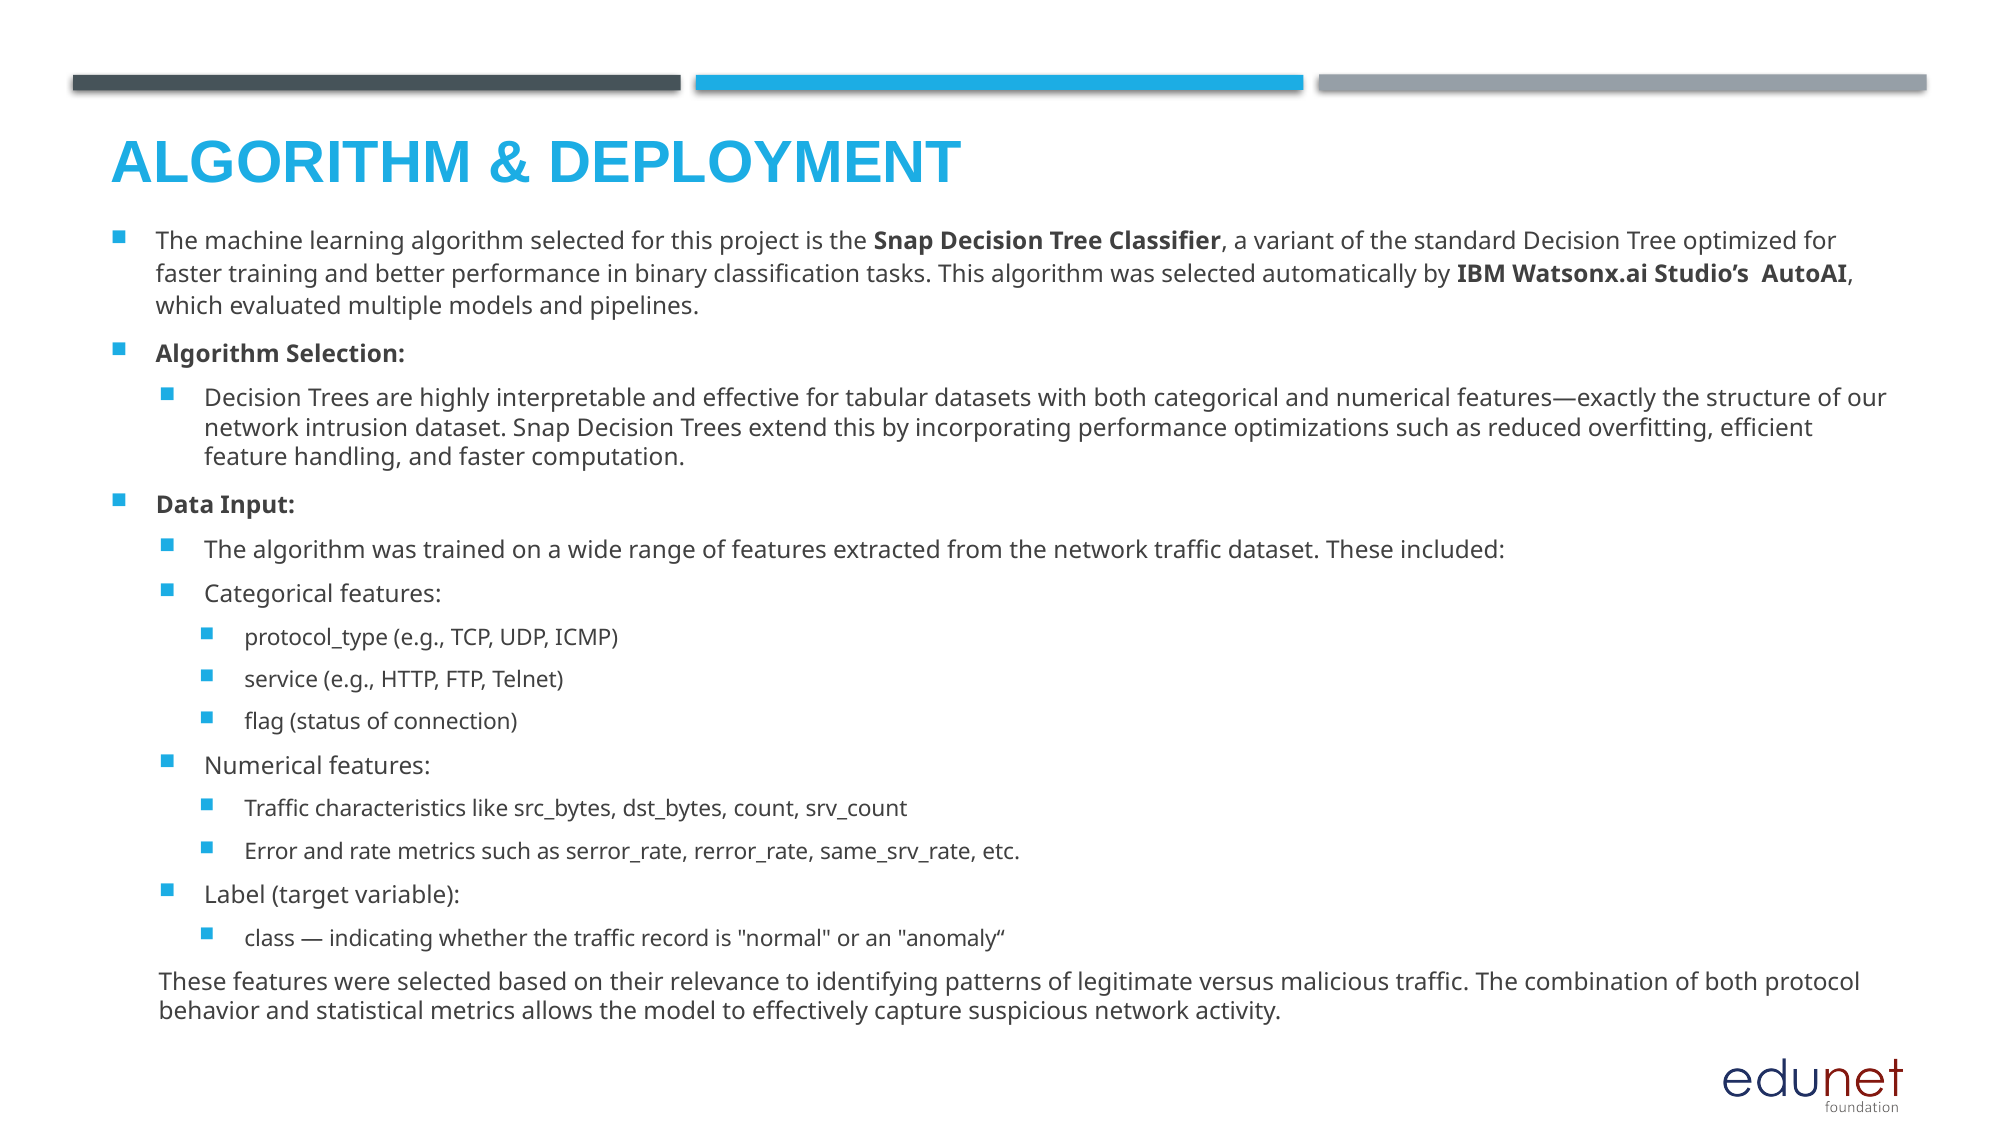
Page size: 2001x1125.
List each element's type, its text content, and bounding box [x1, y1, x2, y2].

title Algorithm & Deployment [95, 115, 1905, 203]
list The machine learning algorithm selected for this project is the Snap Decision Tree Classifier, a variant of the standard Decision Tree optimized for faster training and better performance in binary classification tasks. This algorithm was selected automatically by IBM Watsonx.ai Studio’s AutoAI, which evaluated multiple models and pipelines. Algorithm Selection: Decision Trees are highly interpretable and effective for tabular datasets with both categorical and numerical features—exactly the structure of our network intrusion dataset. Snap Decision Trees extend this by incorporating performance optimizations such as reduced overfitting, efficient feature handling, and faster computation. Data Input: The algorithm was trained on a wide range of features extracted from the network traffic dataset. These included: Categorical features: protocol_type (e.g., TCP, UDP, ICMP) service (e.g., HTTP, FTP, Telnet) flag (status of connection) Numerical features: Traffic characteristics like src_bytes, dst_bytes, count, srv_count Error and rate metrics such as serror_rate, rerror_rate, same_srv_rate, etc. Label (target variable): class — indicating whether the traffic record is "normal" or an "anomaly“ These features were selected based on their relevance to identifying patterns of legitimate versus malicious traffic. The combination of both protocol behavior and statistical metrics allows the model to effectively capture suspicious network activity. [95, 213, 1905, 1034]
picture [1719, 1056, 1905, 1116]
